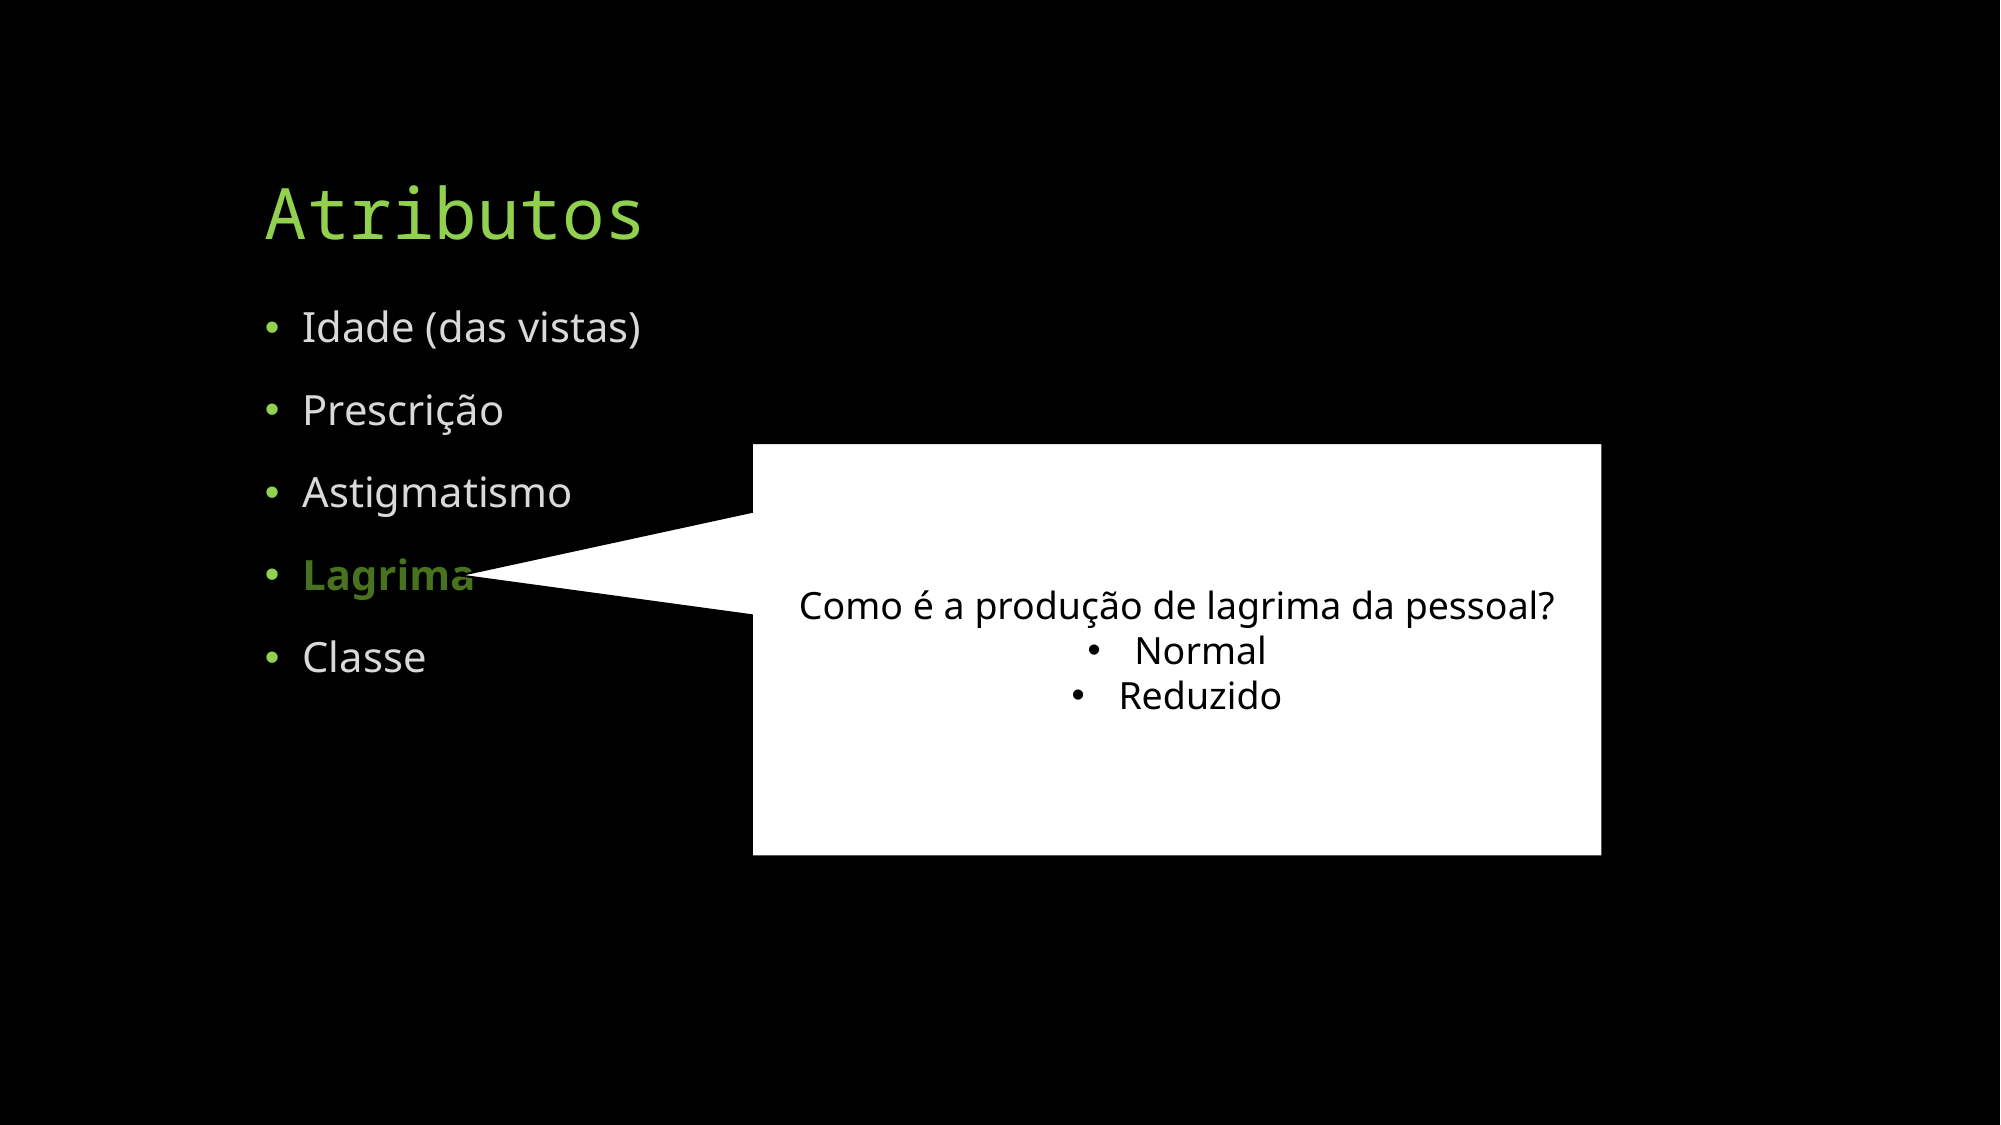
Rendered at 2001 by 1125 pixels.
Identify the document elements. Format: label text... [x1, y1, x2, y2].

text_box Como é a produção de lagrima da pessoal? Normal Reduzido [459, 441, 1604, 858]
title Atributos [249, 75, 1750, 263]
list Idade (das vistas) Prescrição Astigmatismo Lagrima Classe [249, 299, 800, 1000]
